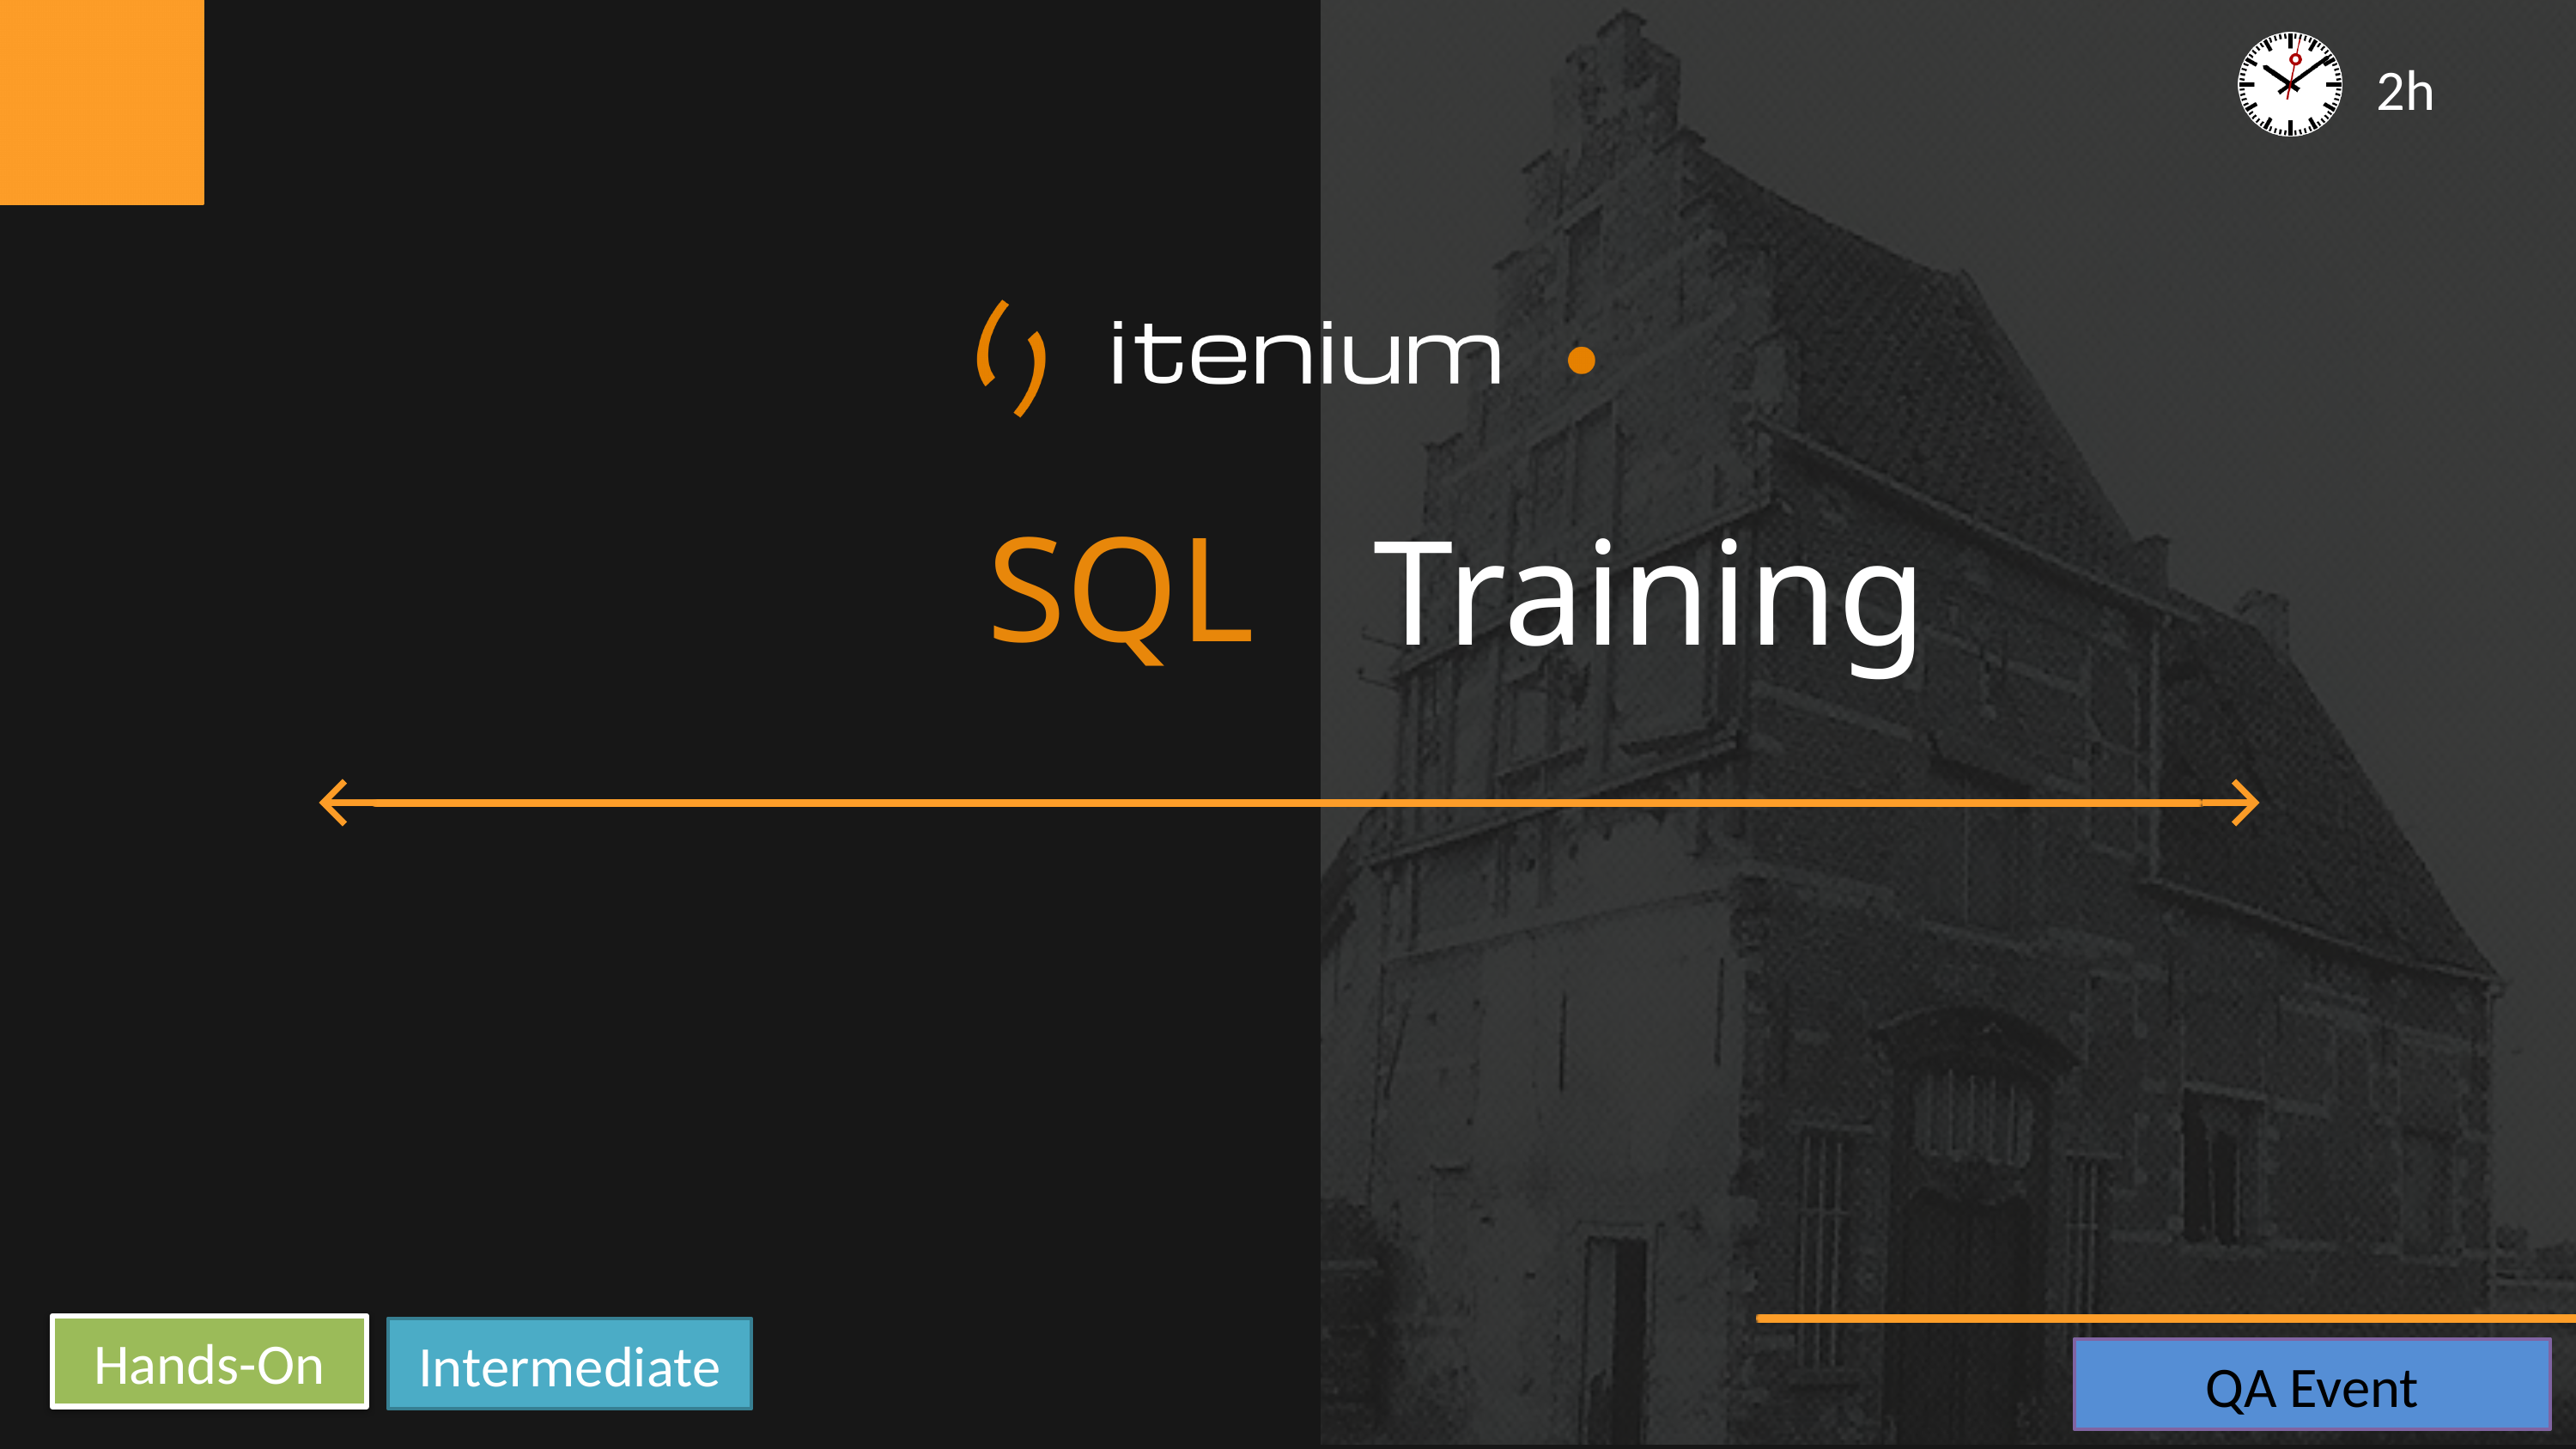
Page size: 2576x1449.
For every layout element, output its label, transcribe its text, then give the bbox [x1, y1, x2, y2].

text_box Hands-On [50, 1313, 369, 1410]
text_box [319, 779, 2260, 828]
text_box Intermediate [386, 1317, 753, 1410]
picture [0, 0, 204, 206]
picture [936, 0, 2576, 1445]
text_box SQL [0, 496, 1255, 670]
